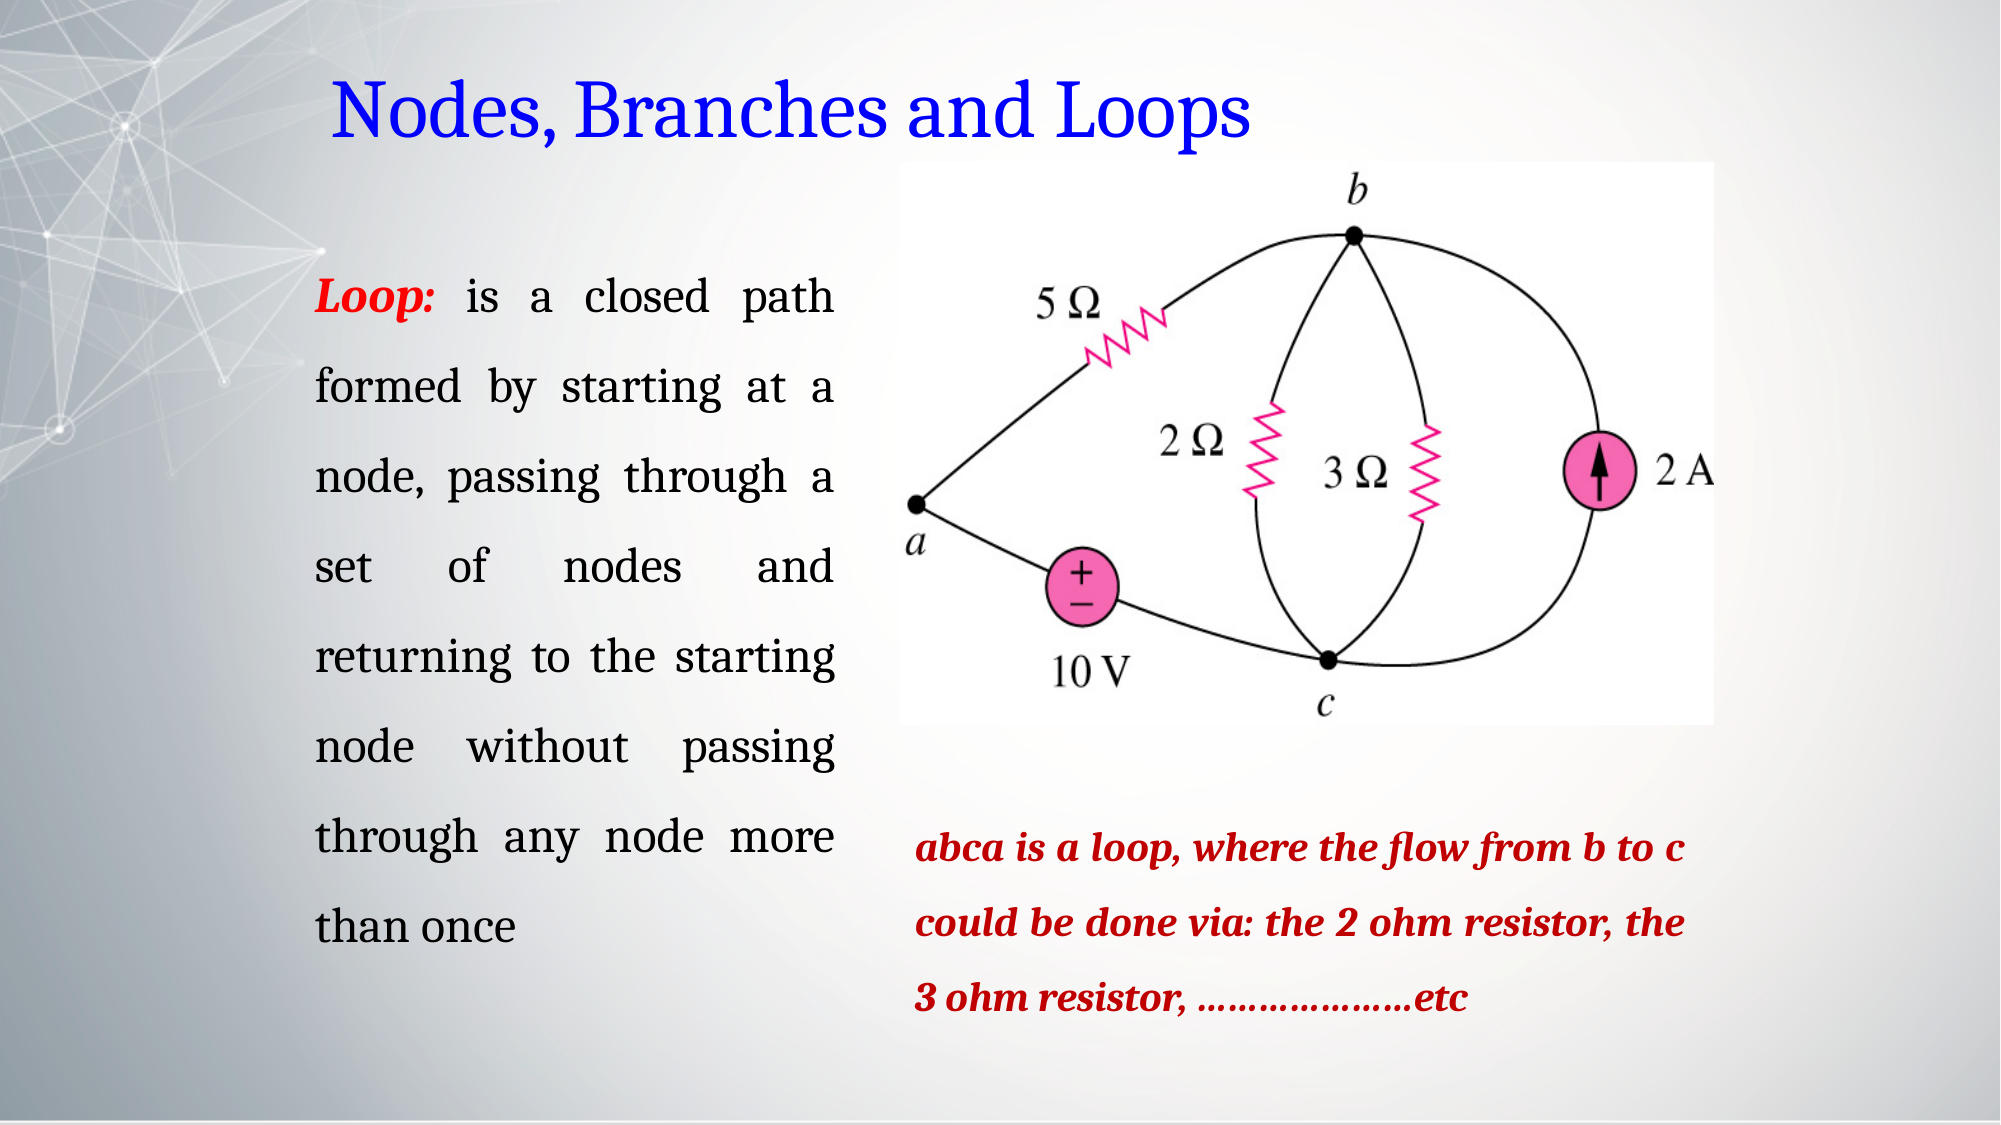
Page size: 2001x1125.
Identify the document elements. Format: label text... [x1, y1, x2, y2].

text_box Loop: is a closed path formed by starting at a node, passing through a set of nodes and returning to the starting node without passing through any node more than once [300, 224, 850, 960]
picture [0, 0, 2001, 1125]
text_box abca is a loop, where the flow from b to c could be done via: the 2 ohm resistor, the 3 ohm resistor, …………………etc [900, 787, 1700, 1028]
text_box Nodes, Branches and Loops [316, 46, 1269, 162]
